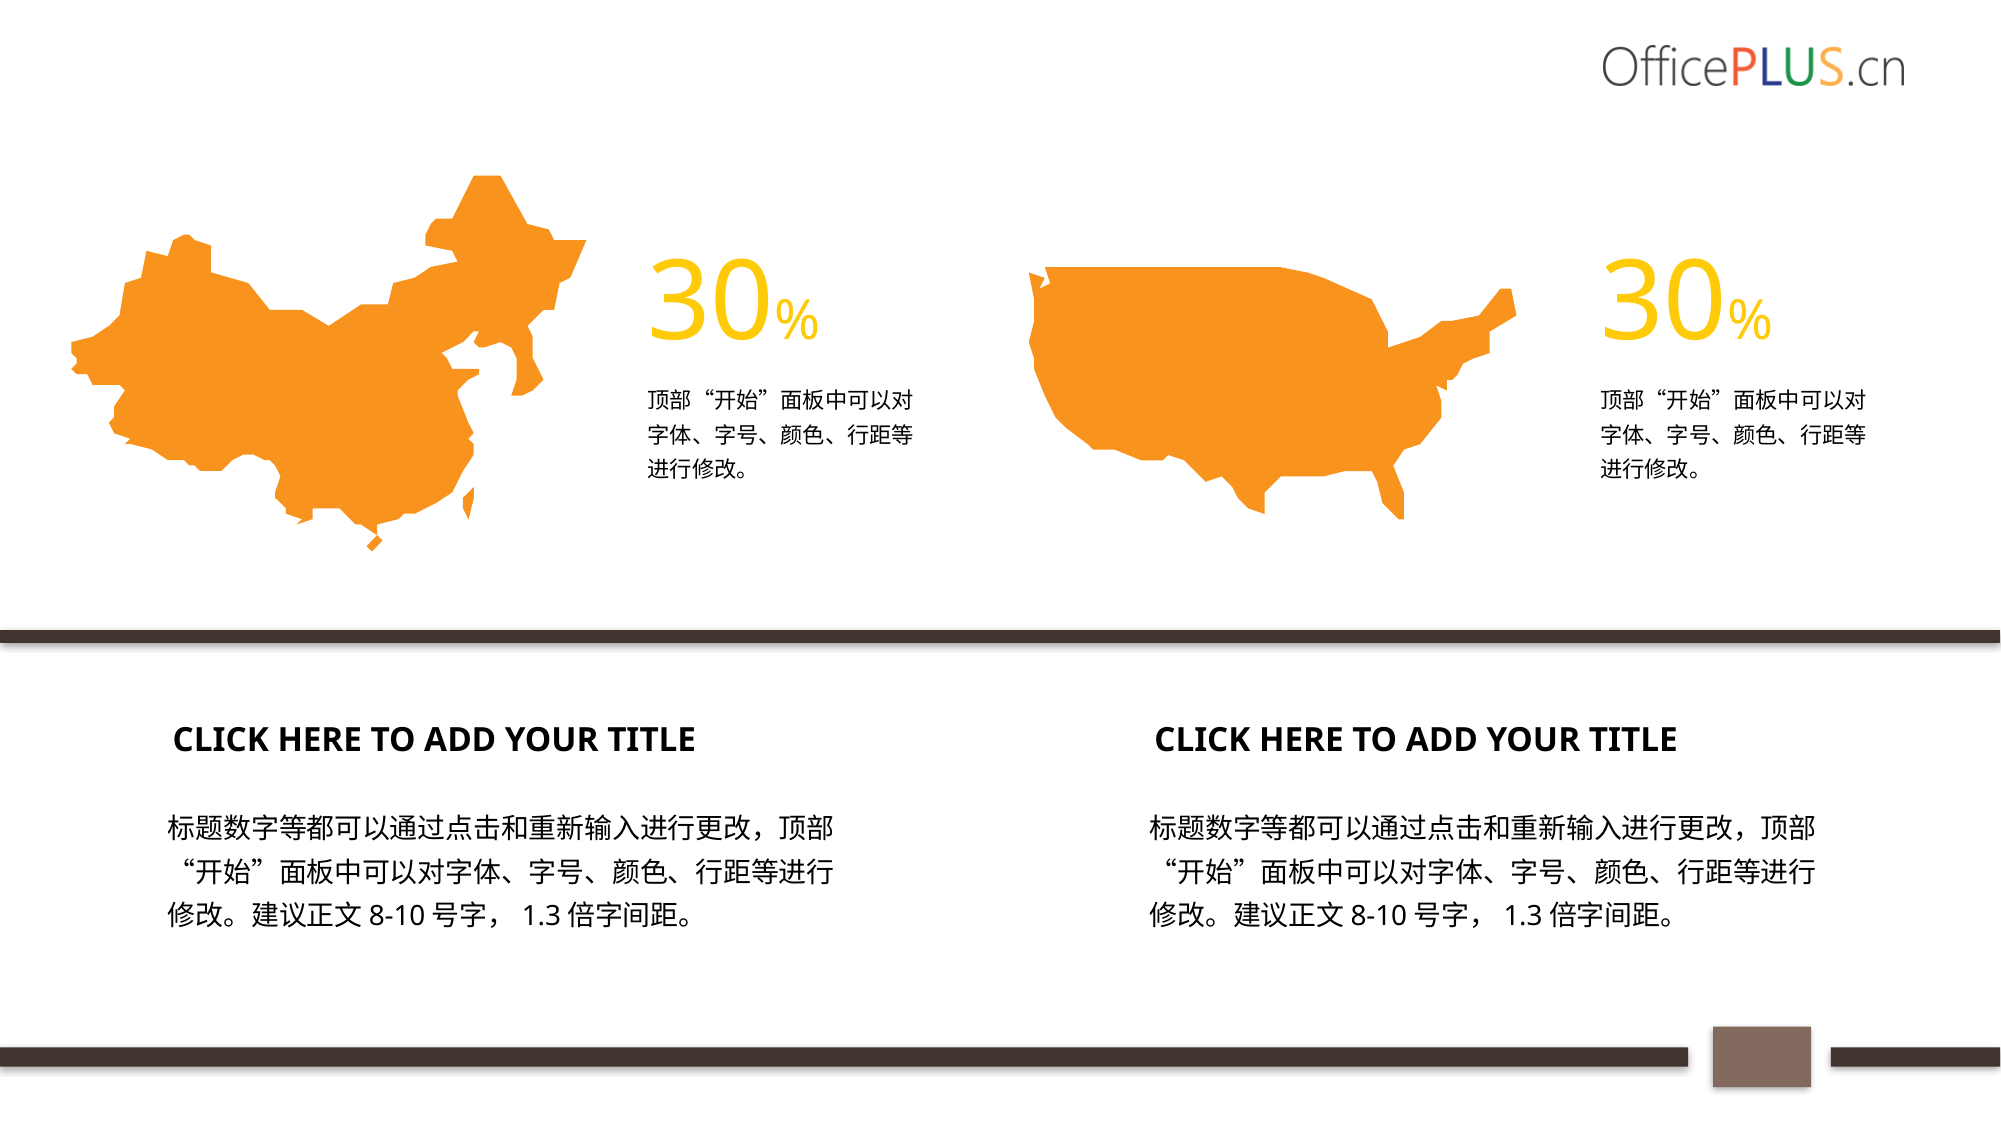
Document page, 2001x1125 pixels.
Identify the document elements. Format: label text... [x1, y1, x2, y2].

text_box [1028, 267, 1517, 520]
picture [1602, 45, 1904, 86]
text_box CLICK HERE TO ADD YOUR TITLE [1139, 711, 1694, 766]
text_box CLICK HERE TO ADD YOUR TITLE [157, 711, 712, 766]
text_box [1585, 220, 1891, 492]
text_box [632, 220, 938, 492]
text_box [71, 175, 587, 552]
text_box 标题数字等都可以通过点击和重新输入进行更改，顶部“开始”面板中可以对字体、字号、颜色、行距等进行修改。建议正文8-10号字，1.3倍字间距。 [153, 793, 860, 939]
text_box 标题数字等都可以通过点击和重新输入进行更改，顶部“开始”面板中可以对字体、字号、颜色、行距等进行修改。建议正文8-10号字，1.3倍字间距。 [1134, 793, 1841, 939]
